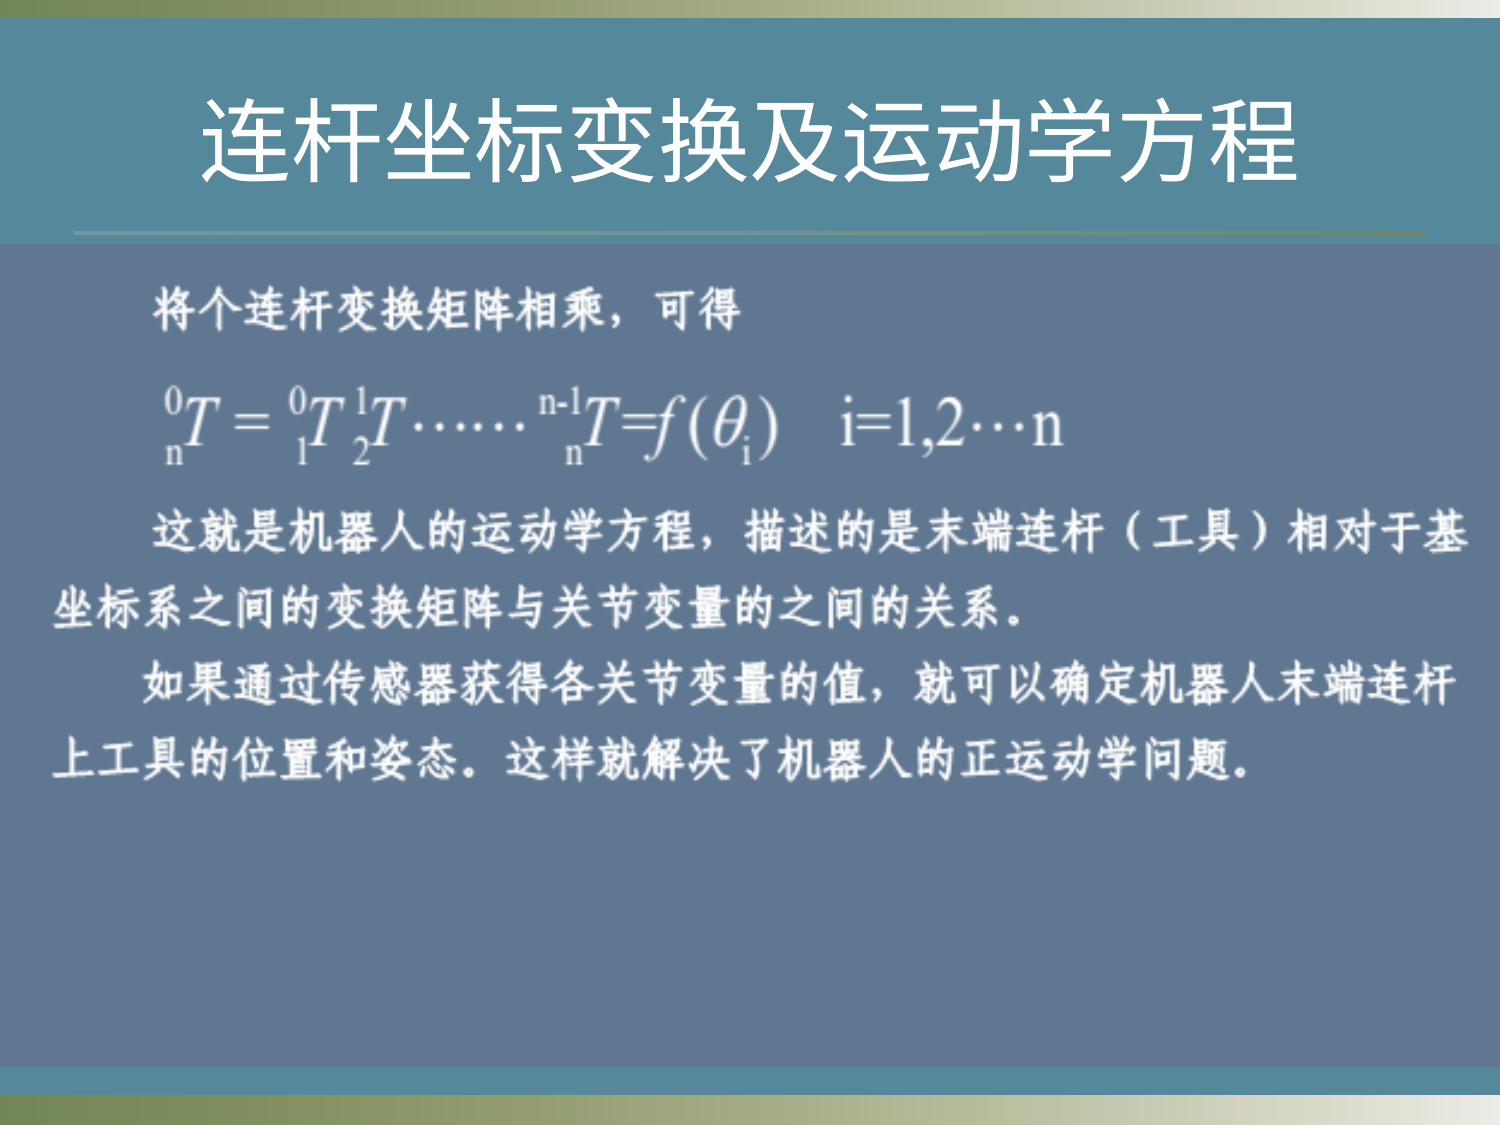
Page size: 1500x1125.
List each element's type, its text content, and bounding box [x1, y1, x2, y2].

picture [0, 243, 1500, 1067]
title 连杆坐标变换及运动学方程 [75, 45, 1425, 233]
